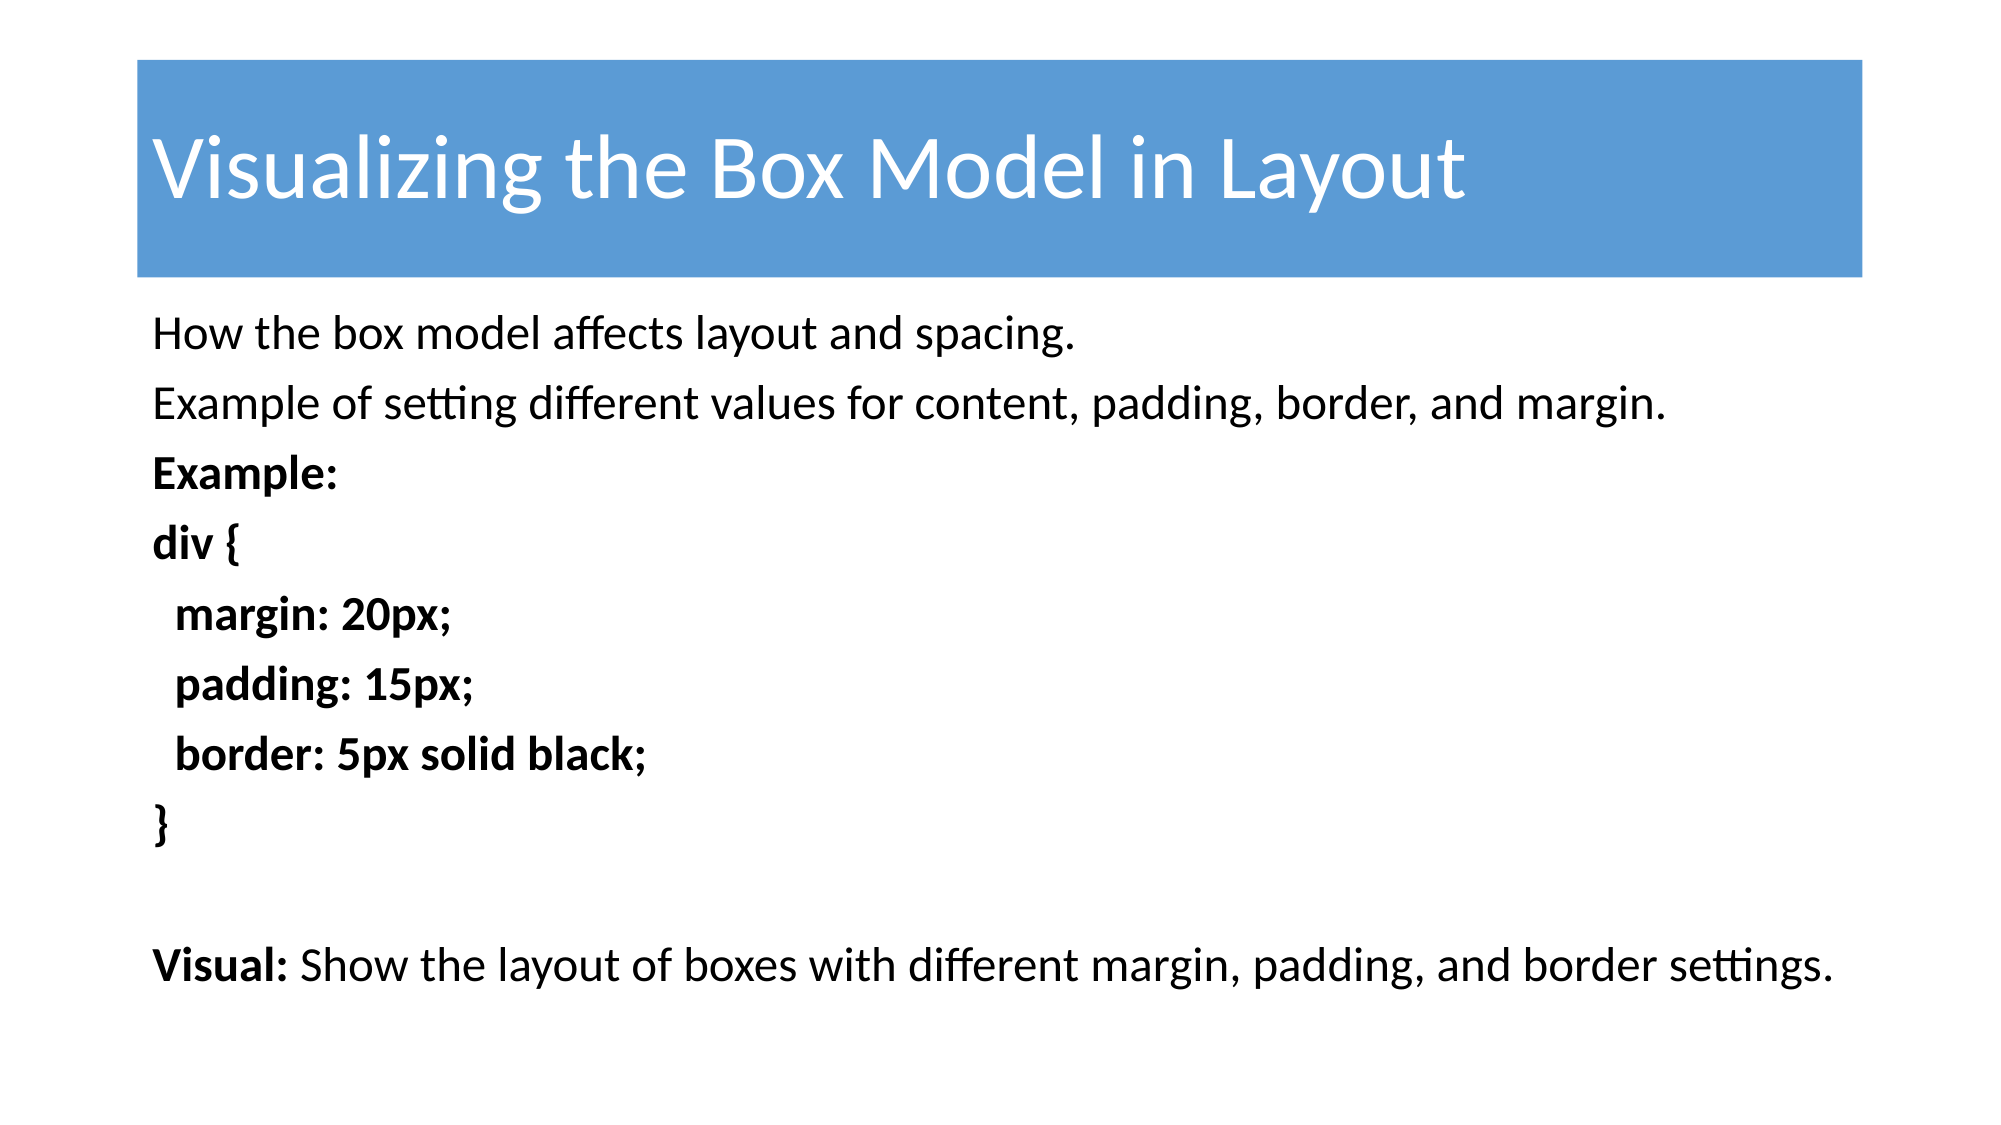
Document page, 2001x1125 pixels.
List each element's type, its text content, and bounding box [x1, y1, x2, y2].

title Visualizing the Box Model in Layout [137, 59, 1863, 278]
list How the box model affects layout and spacing. Example of setting different values for content, padding, border, and margin. Example: div { margin: 20px; padding: 15px; border: 5px solid black; } Visual: Show the layout of boxes with different margin, padding, and border settings. [137, 299, 1863, 1014]
